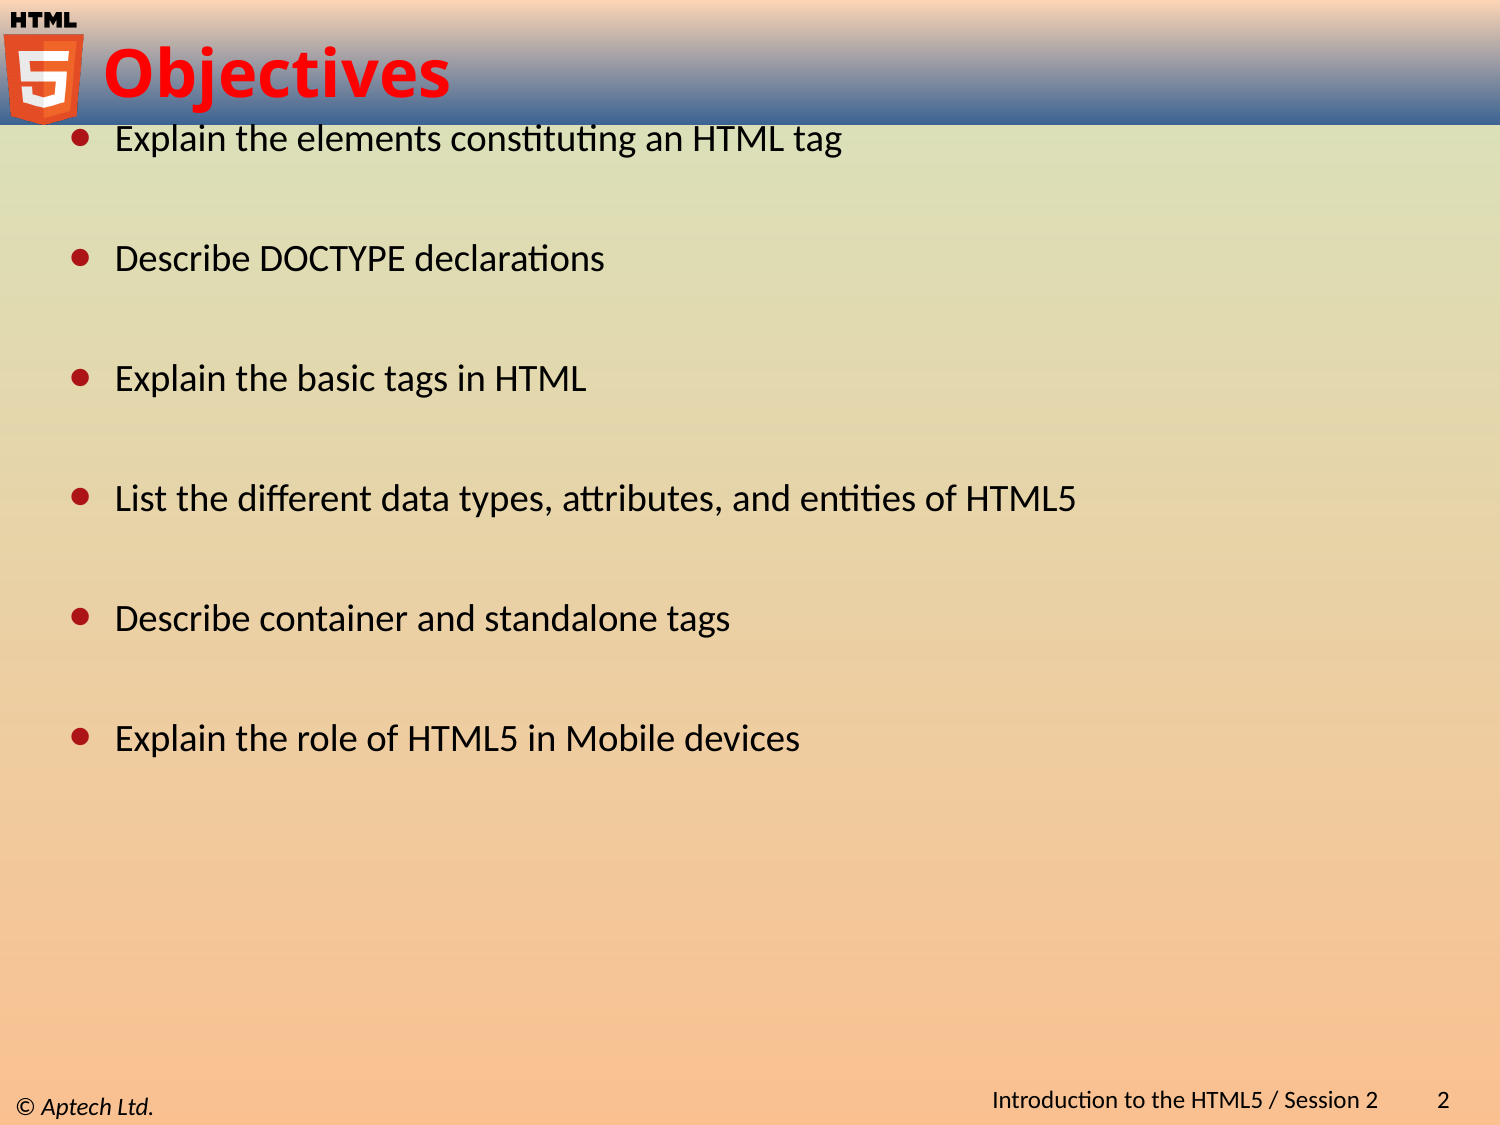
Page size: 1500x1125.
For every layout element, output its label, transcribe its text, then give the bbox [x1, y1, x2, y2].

slide_number 2 [1400, 1084, 1465, 1113]
picture [0, 12, 100, 125]
title Objectives [87, 37, 1338, 106]
text_box Explain the elements constituting an HTML tag Describe DOCTYPE declarations Explain the basic tags in HTML List the different data types, attributes, and entities of HTML5 Describe container and standalone tags Explain the role of HTML5 in Mobile devices [24, 224, 1475, 625]
footer Introduction to the HTML5 / Session 2 [412, 1084, 1400, 1113]
